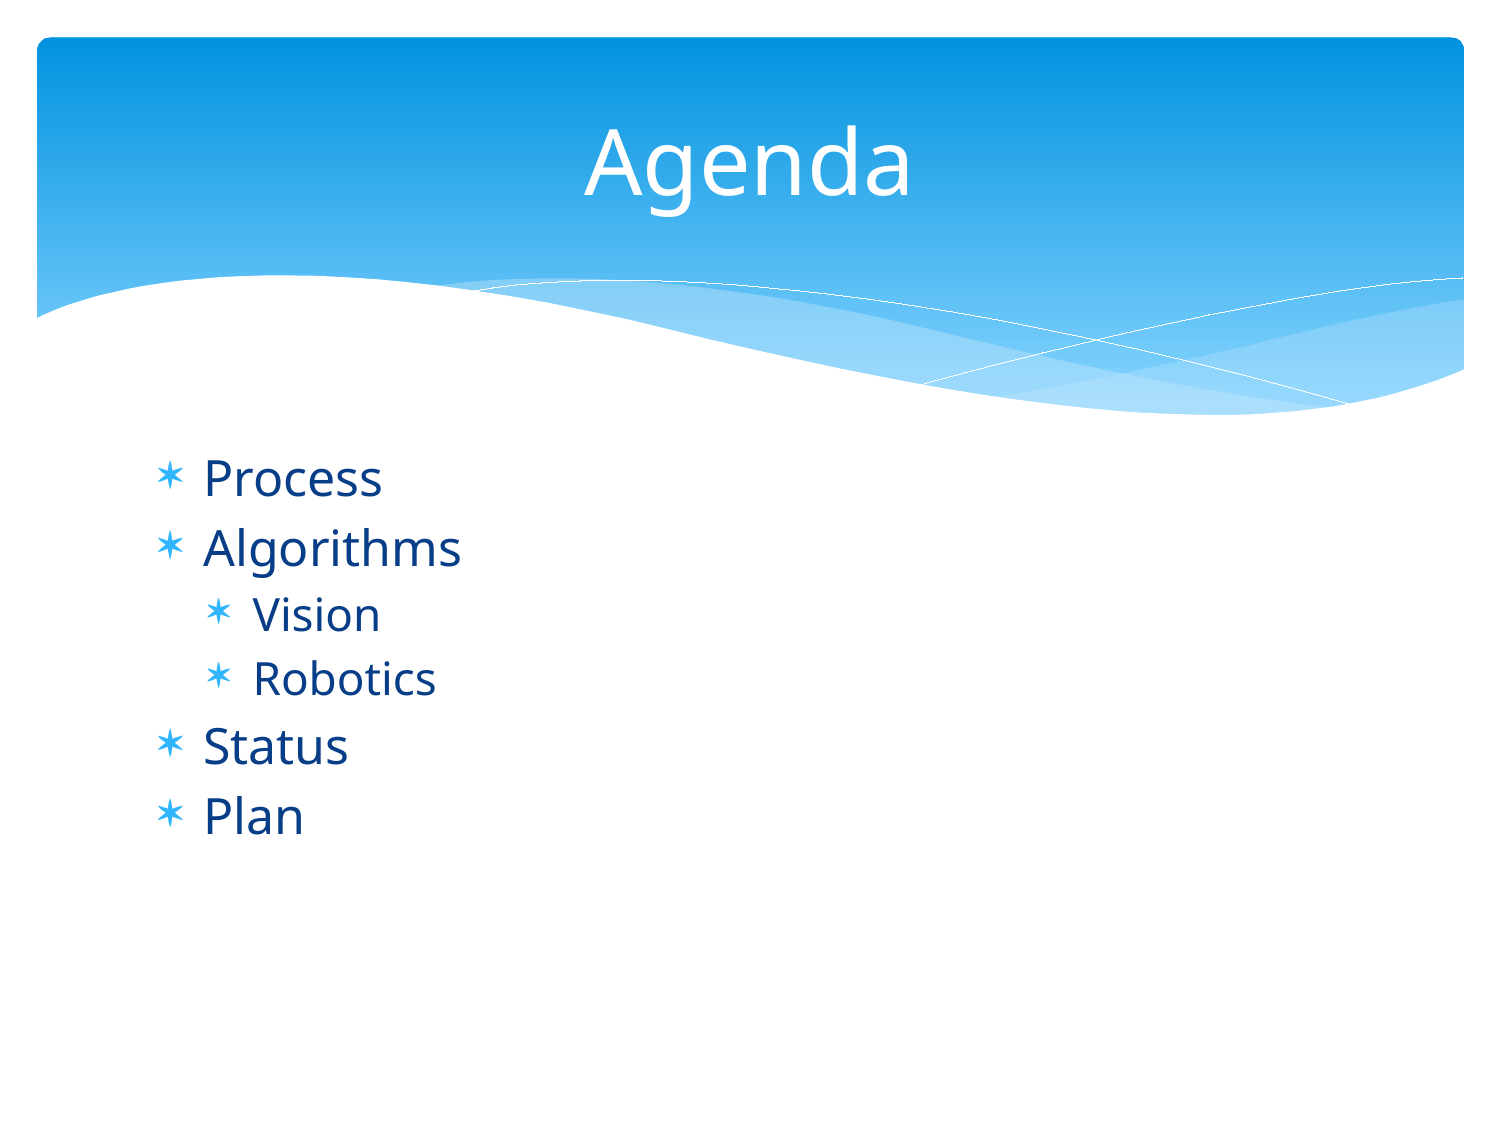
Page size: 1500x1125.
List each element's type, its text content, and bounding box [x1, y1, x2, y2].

title Agenda [75, 55, 1425, 261]
list Process Algorithms Vision Robotics Status Plan [143, 438, 1359, 1005]
